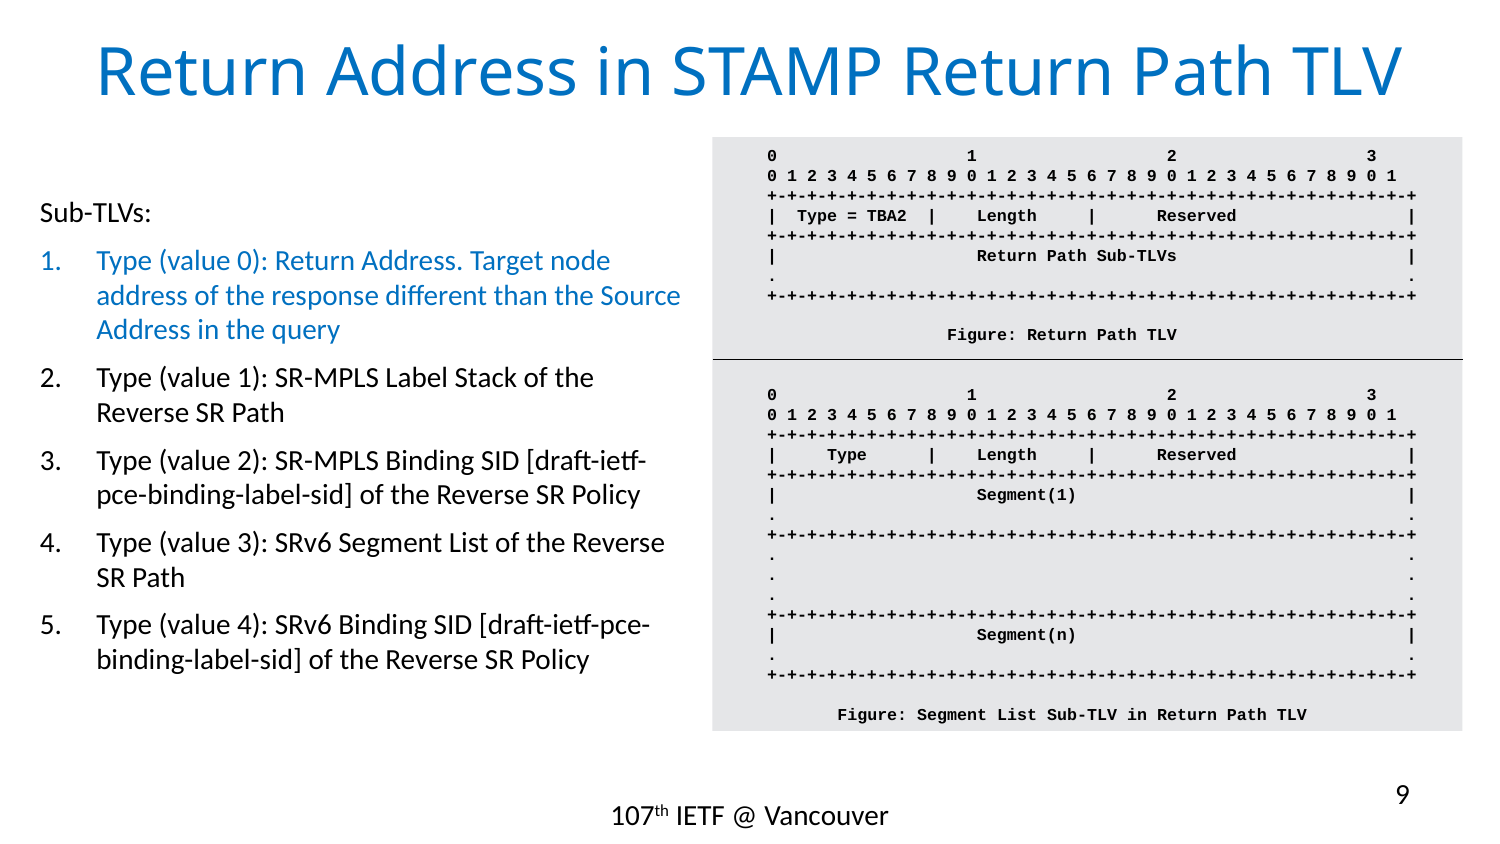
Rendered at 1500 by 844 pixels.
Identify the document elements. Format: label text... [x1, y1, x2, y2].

text_box 0 1 2 3 0 1 2 3 4 5 6 7 8 9 0 1 2 3 4 5 6 7 8 9 0 1 2 3 4 5 6 7 8 9 0 1 +-+-+-+-+-+-+-+-+-+-+-+-+-+-+-+-+-+-+-+-+-+-+-+-+-+-+-+-+-+-+-+-+ | Type = TBA2 | Length | Reserved | +-+-+-+-+-+-+-+-+-+-+-+-+-+-+-+-+-+-+-+-+-+-+-+-+-+-+-+-+-+-+-+-+ | Return Path Sub-TLVs | . . +-+-+-+-+-+-+-+-+-+-+-+-+-+-+-+-+-+-+-+-+-+-+-+-+-+-+-+-+-+-+-+-+ Figure: Return Path TLV 0 1 2 3 0 1 2 3 4 5 6 7 8 9 0 1 2 3 4 5 6 7 8 9 0 1 2 3 4 5 6 7 8 9 0 1 +-+-+-+-+-+-+-+-+-+-+-+-+-+-+-+-+-+-+-+-+-+-+-+-+-+-+-+-+-+-+-+-+ | Type | Length | Reserved | +-+-+-+-+-+-+-+-+-+-+-+-+-+-+-+-+-+-+-+-+-+-+-+-+-+-+-+-+-+-+-+-+ | Segment(1) | . . +-+-+-+-+-+-+-+-+-+-+-+-+-+-+-+-+-+-+-+-+-+-+-+-+-+-+-+-+-+-+-+-+ . . . . . . +-+-+-+-+-+-+-+-+-+-+-+-+-+-+-+-+-+-+-+-+-+-+-+-+-+-+-+-+-+-+-+-+ | Segment(n) | . . +-+-+-+-+-+-+-+-+-+-+-+-+-+-+-+-+-+-+-+-+-+-+-+-+-+-+-+-+-+-+-+-+ Figure: Segment List Sub-TLV in Return Path TLV [712, 137, 1463, 359]
text_box 0 1 2 3 0 1 2 3 4 5 6 7 8 9 0 1 2 3 4 5 6 7 8 9 0 1 2 3 4 5 6 7 8 9 0 1 +-+-+-+-+-+-+-+-+-+-+-+-+-+-+-+-+-+-+-+-+-+-+-+-+-+-+-+-+-+-+-+-+ | Type = TBA2 | Length | Reserved | +-+-+-+-+-+-+-+-+-+-+-+-+-+-+-+-+-+-+-+-+-+-+-+-+-+-+-+-+-+-+-+-+ | Return Path Sub-TLVs | . . +-+-+-+-+-+-+-+-+-+-+-+-+-+-+-+-+-+-+-+-+-+-+-+-+-+-+-+-+-+-+-+-+ Figure: Return Path TLV 0 1 2 3 0 1 2 3 4 5 6 7 8 9 0 1 2 3 4 5 6 7 8 9 0 1 2 3 4 5 6 7 8 9 0 1 +-+-+-+-+-+-+-+-+-+-+-+-+-+-+-+-+-+-+-+-+-+-+-+-+-+-+-+-+-+-+-+-+ | Type | Length | Reserved | +-+-+-+-+-+-+-+-+-+-+-+-+-+-+-+-+-+-+-+-+-+-+-+-+-+-+-+-+-+-+-+-+ | Segment(1) | . . +-+-+-+-+-+-+-+-+-+-+-+-+-+-+-+-+-+-+-+-+-+-+-+-+-+-+-+-+-+-+-+-+ . . . . . . +-+-+-+-+-+-+-+-+-+-+-+-+-+-+-+-+-+-+-+-+-+-+-+-+-+-+-+-+-+-+-+-+ | Segment(n) | . . +-+-+-+-+-+-+-+-+-+-+-+-+-+-+-+-+-+-+-+-+-+-+-+-+-+-+-+-+-+-+-+-+ Figure: Segment List Sub-TLV in Return Path TLV [712, 360, 1463, 731]
slide_number 9 [1074, 768, 1426, 828]
list Sub-TLVs: Type (value 0): Return Address. Target node address of the response different than the Source Address in the query Type (value 1): SR-MPLS Label Stack of the Reverse SR Path Type (value 2): SR-MPLS Binding SID [draft-ietf-pce-binding-label-sid] of the Reverse SR Policy Type (value 3): SRv6 Segment List of the Reverse SR Path Type (value 4): SRv6 Binding SID [draft-ietf-pce-binding-label-sid] of the Reverse SR Policy [24, 185, 701, 685]
footer 107th IETF @ Vancouver [512, 788, 988, 844]
title Return Address in STAMP Return Path TLV [37, 0, 1463, 140]
